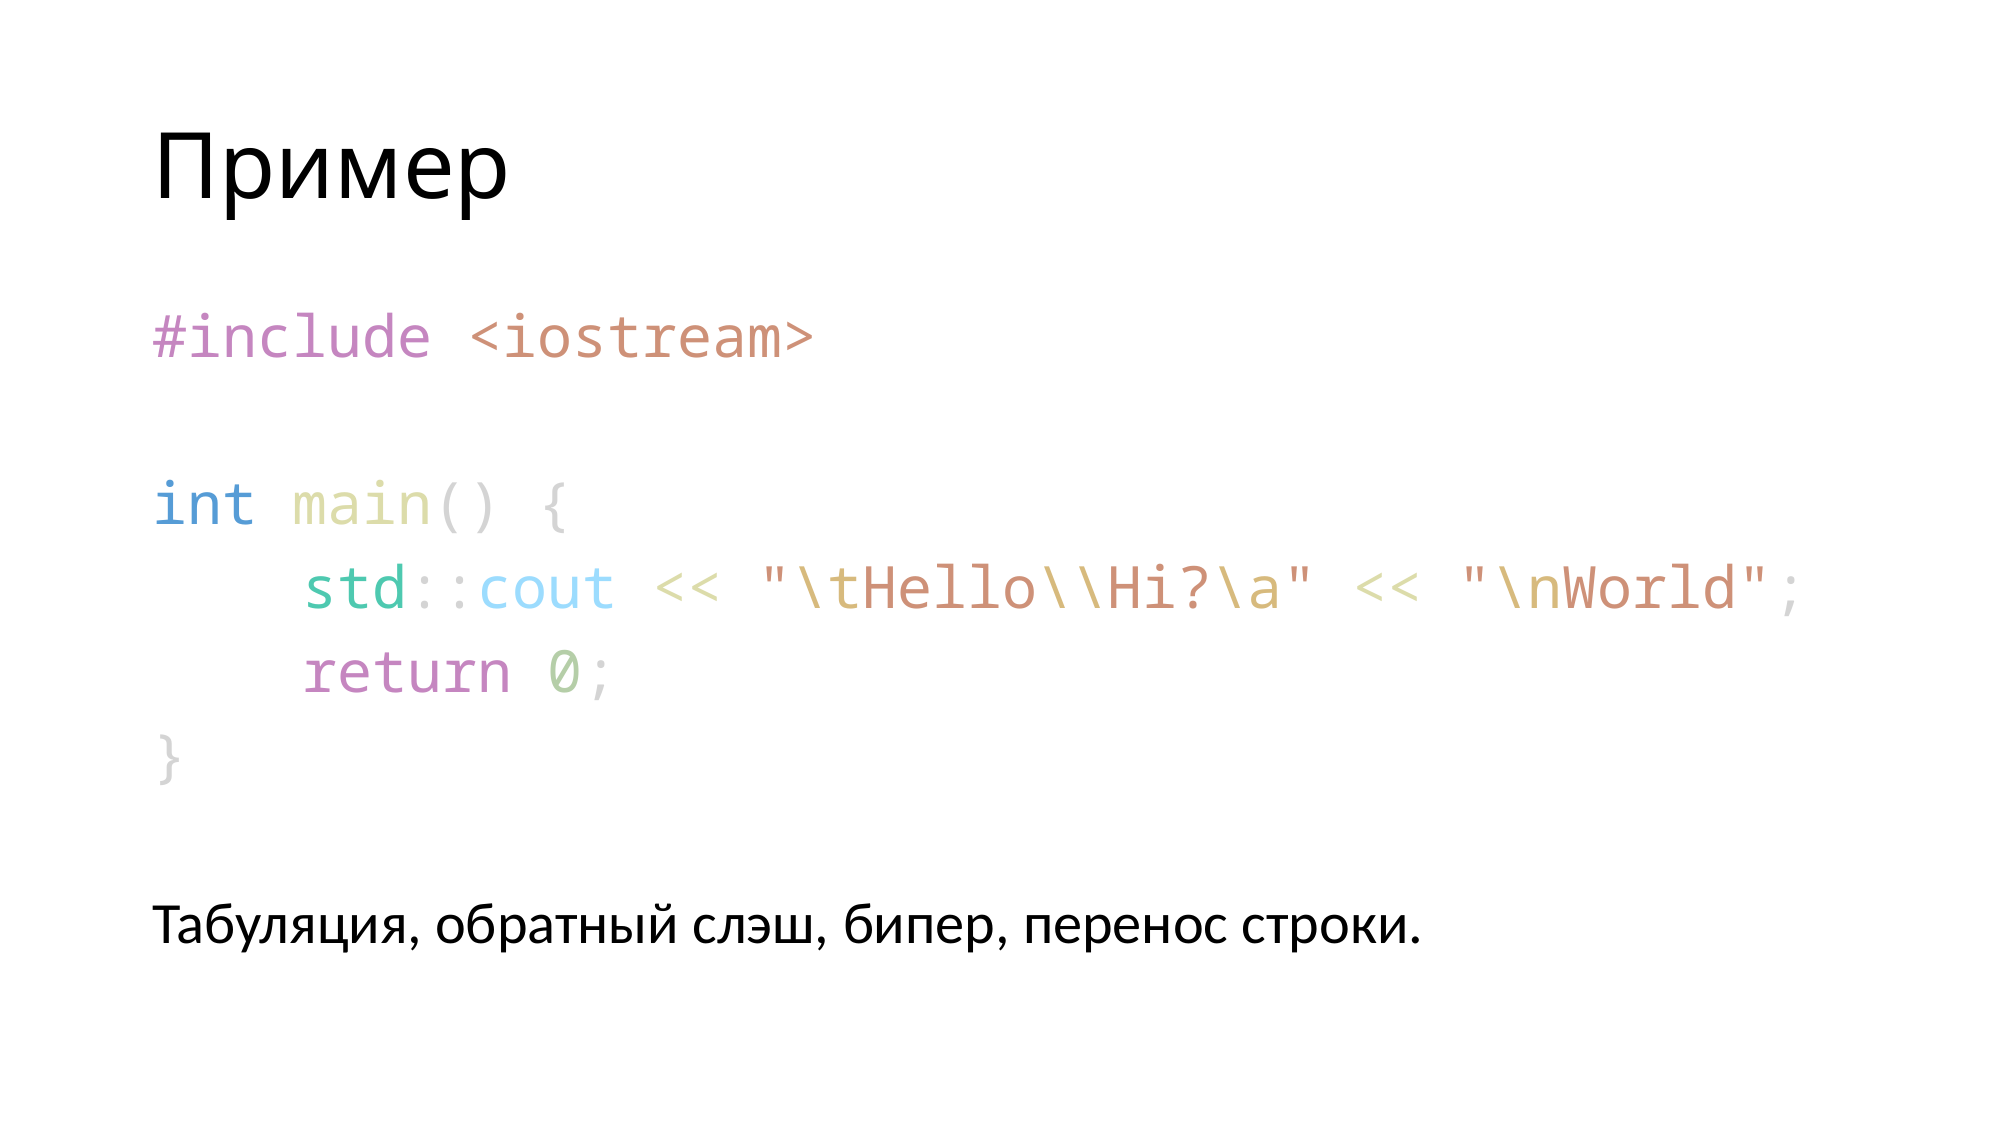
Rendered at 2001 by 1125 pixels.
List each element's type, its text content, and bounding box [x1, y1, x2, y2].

title Пример [137, 59, 1863, 278]
list #include <iostream> int main() { std::cout << "\tHello\\Hi?\a" << "\nWorld"; return 0; } Табуляция, обратный слэш, бипер, перенос строки. [137, 299, 1863, 1066]
